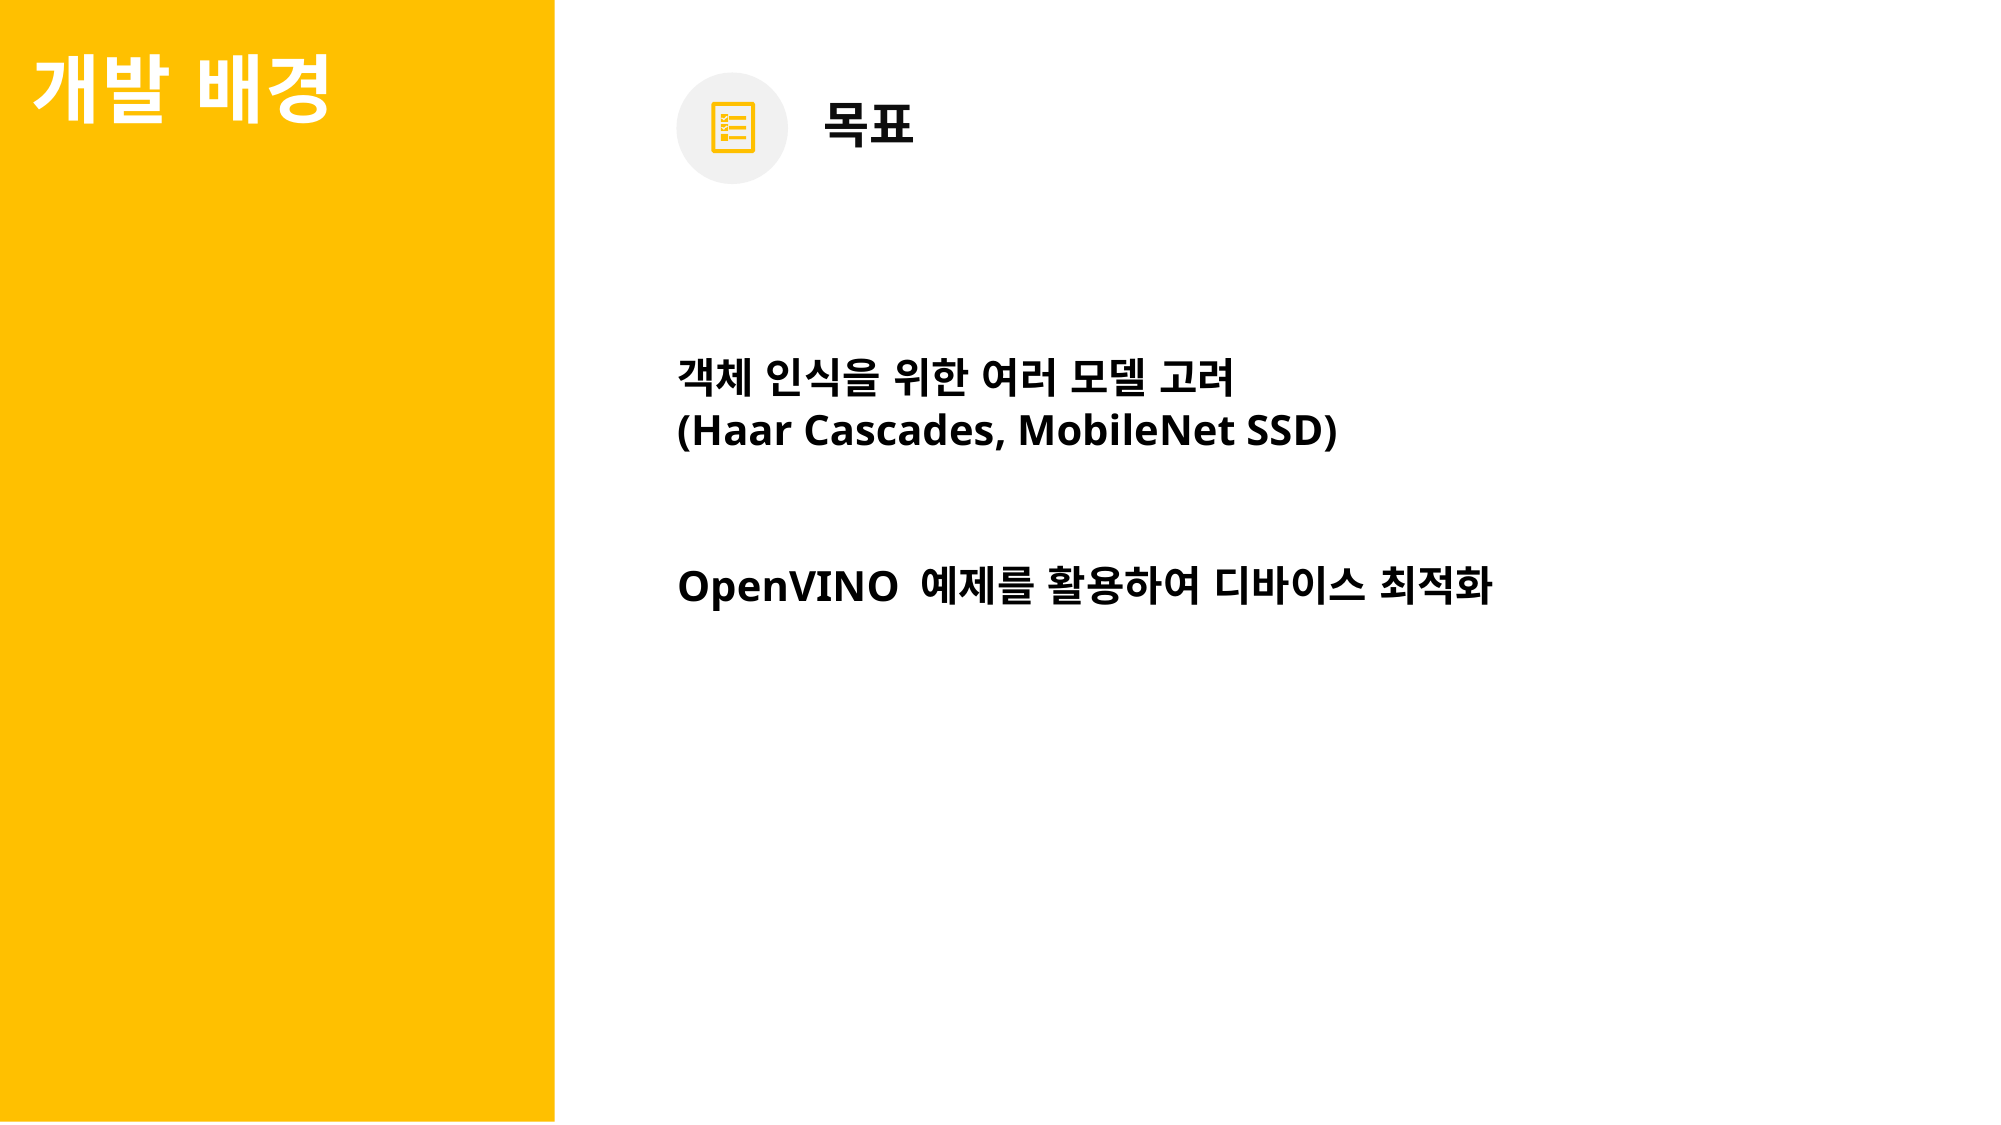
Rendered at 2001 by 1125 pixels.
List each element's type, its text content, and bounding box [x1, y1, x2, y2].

title 목표 [499, 91, 1500, 281]
text_box [720, 114, 747, 141]
text_box 객체 인식을 위한 여러 모델 고려 (Haar Cascades, MobileNet SSD) OpenVINO 예제를 활용하여 디바이스 최적화 [674, 349, 1965, 1078]
text_box 개발 배경 [29, 0, 384, 180]
text_box [711, 101, 756, 154]
